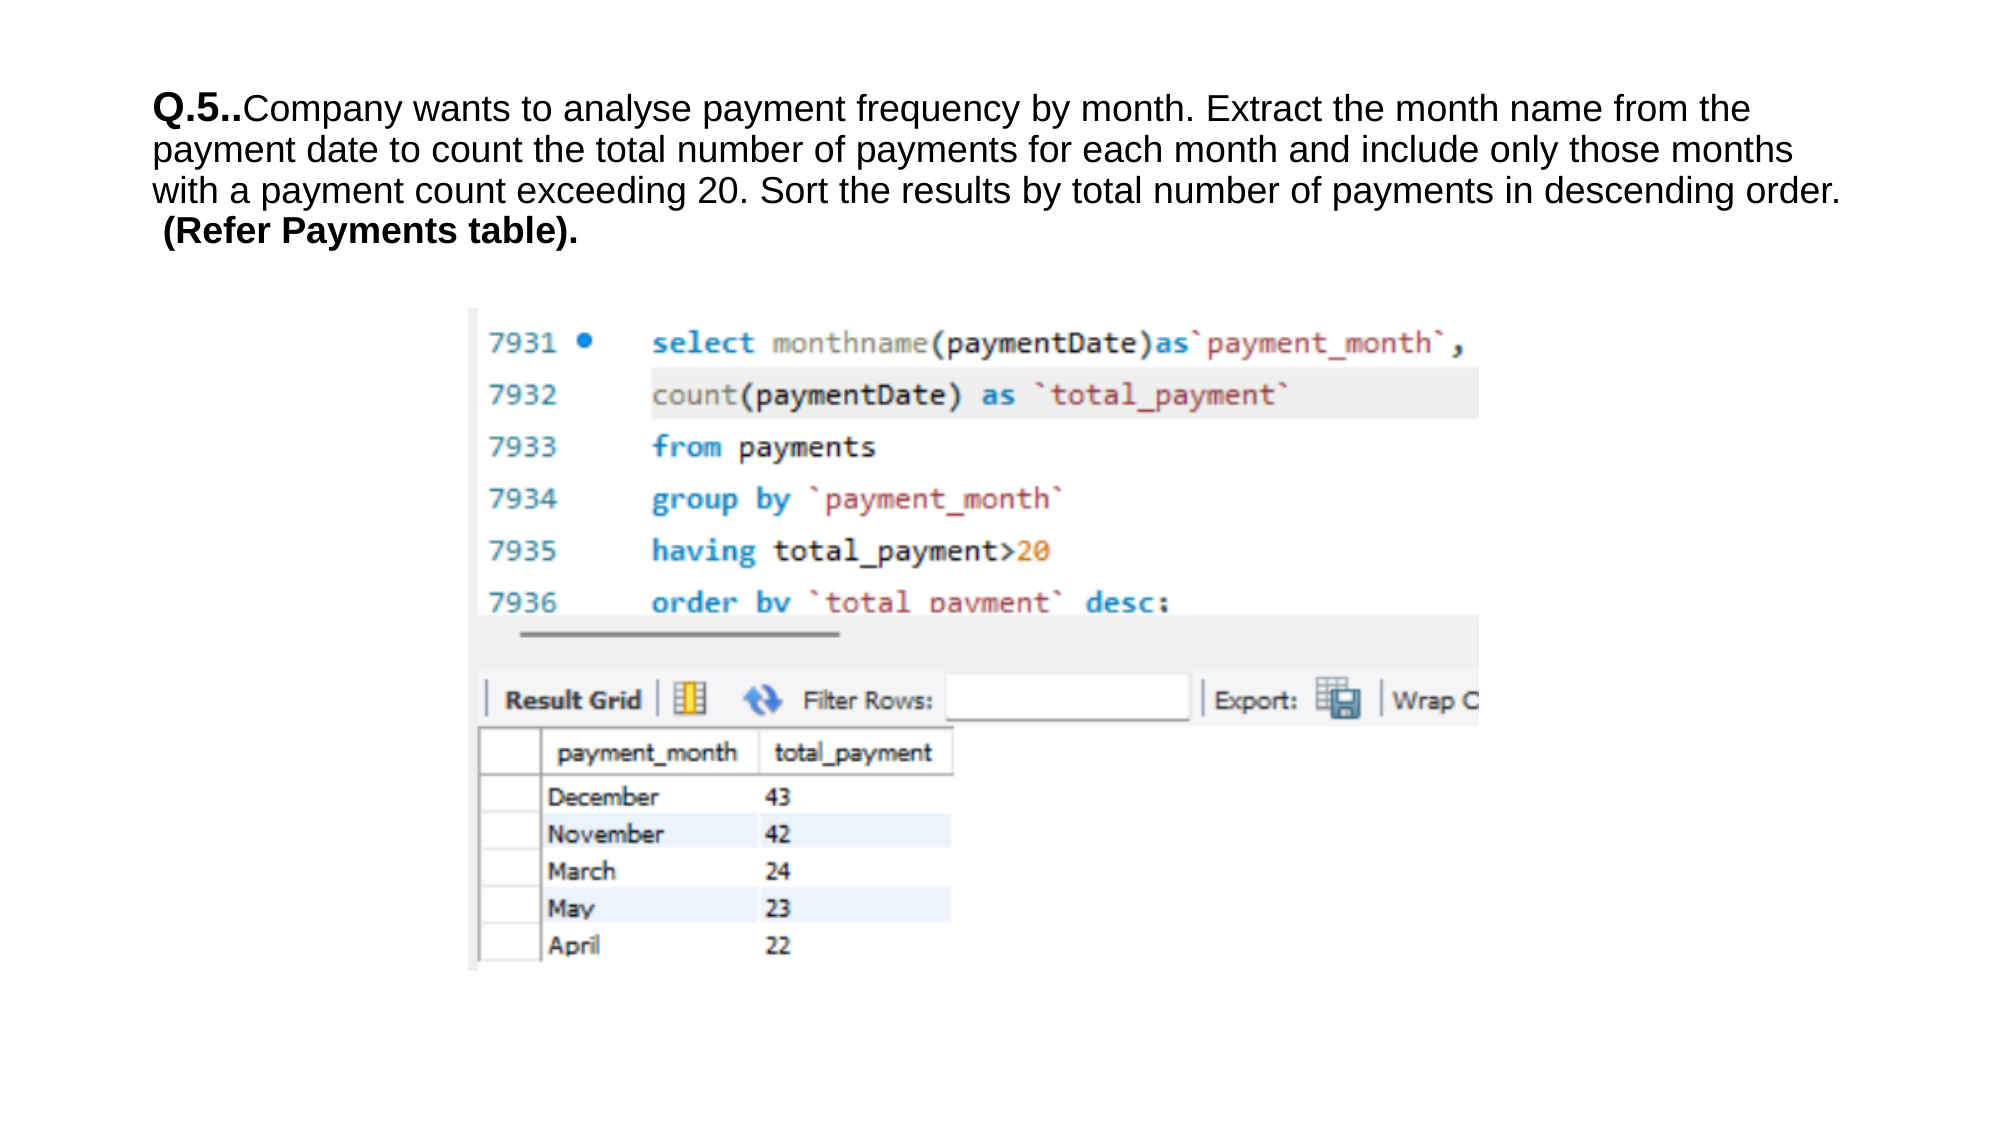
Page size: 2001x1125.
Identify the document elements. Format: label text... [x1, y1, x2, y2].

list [468, 308, 1479, 971]
title Q.5..Company wants to analyse payment frequency by month. Extract the month name from the payment date to count the total number of payments for each month and include only those months with a payment count exceeding 20. Sort the results by total number of payments in descending order. (Refer Payments table). [137, 59, 1863, 278]
